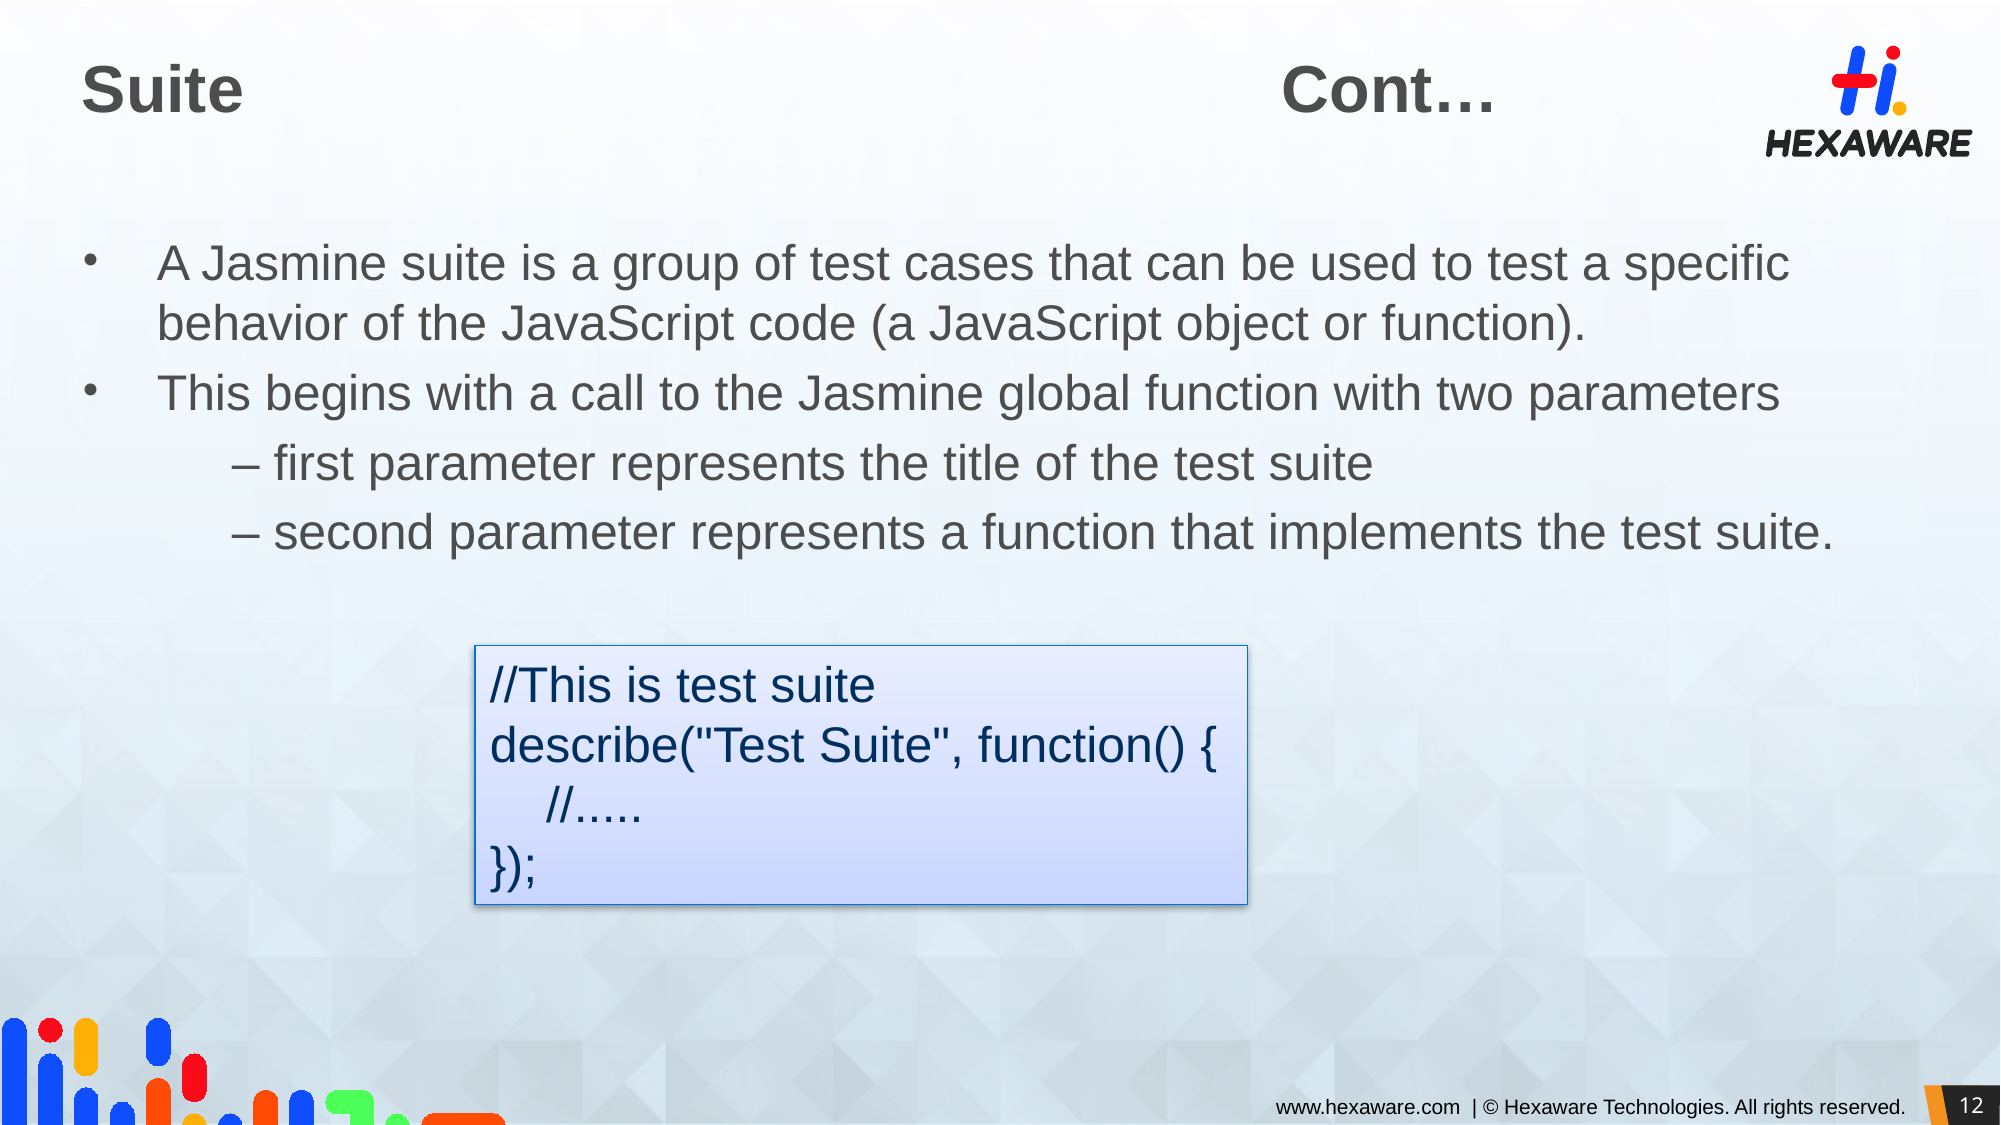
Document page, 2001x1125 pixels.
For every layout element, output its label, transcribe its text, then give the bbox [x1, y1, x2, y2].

picture [0, 0, 2001, 1125]
list A Jasmine suite is a group of test cases that can be used to test a specific behavior of the JavaScript code (a JavaScript object or function). This begins with a call to the Jasmine global function with two parameters – first parameter represents the title of the test suite – second parameter represents a function that implements the test suite. [70, 224, 1937, 1028]
title Suite Cont… [70, 35, 1521, 136]
text_box //This is test suite describe("Test Suite", function() { //..... }); [474, 645, 1248, 905]
